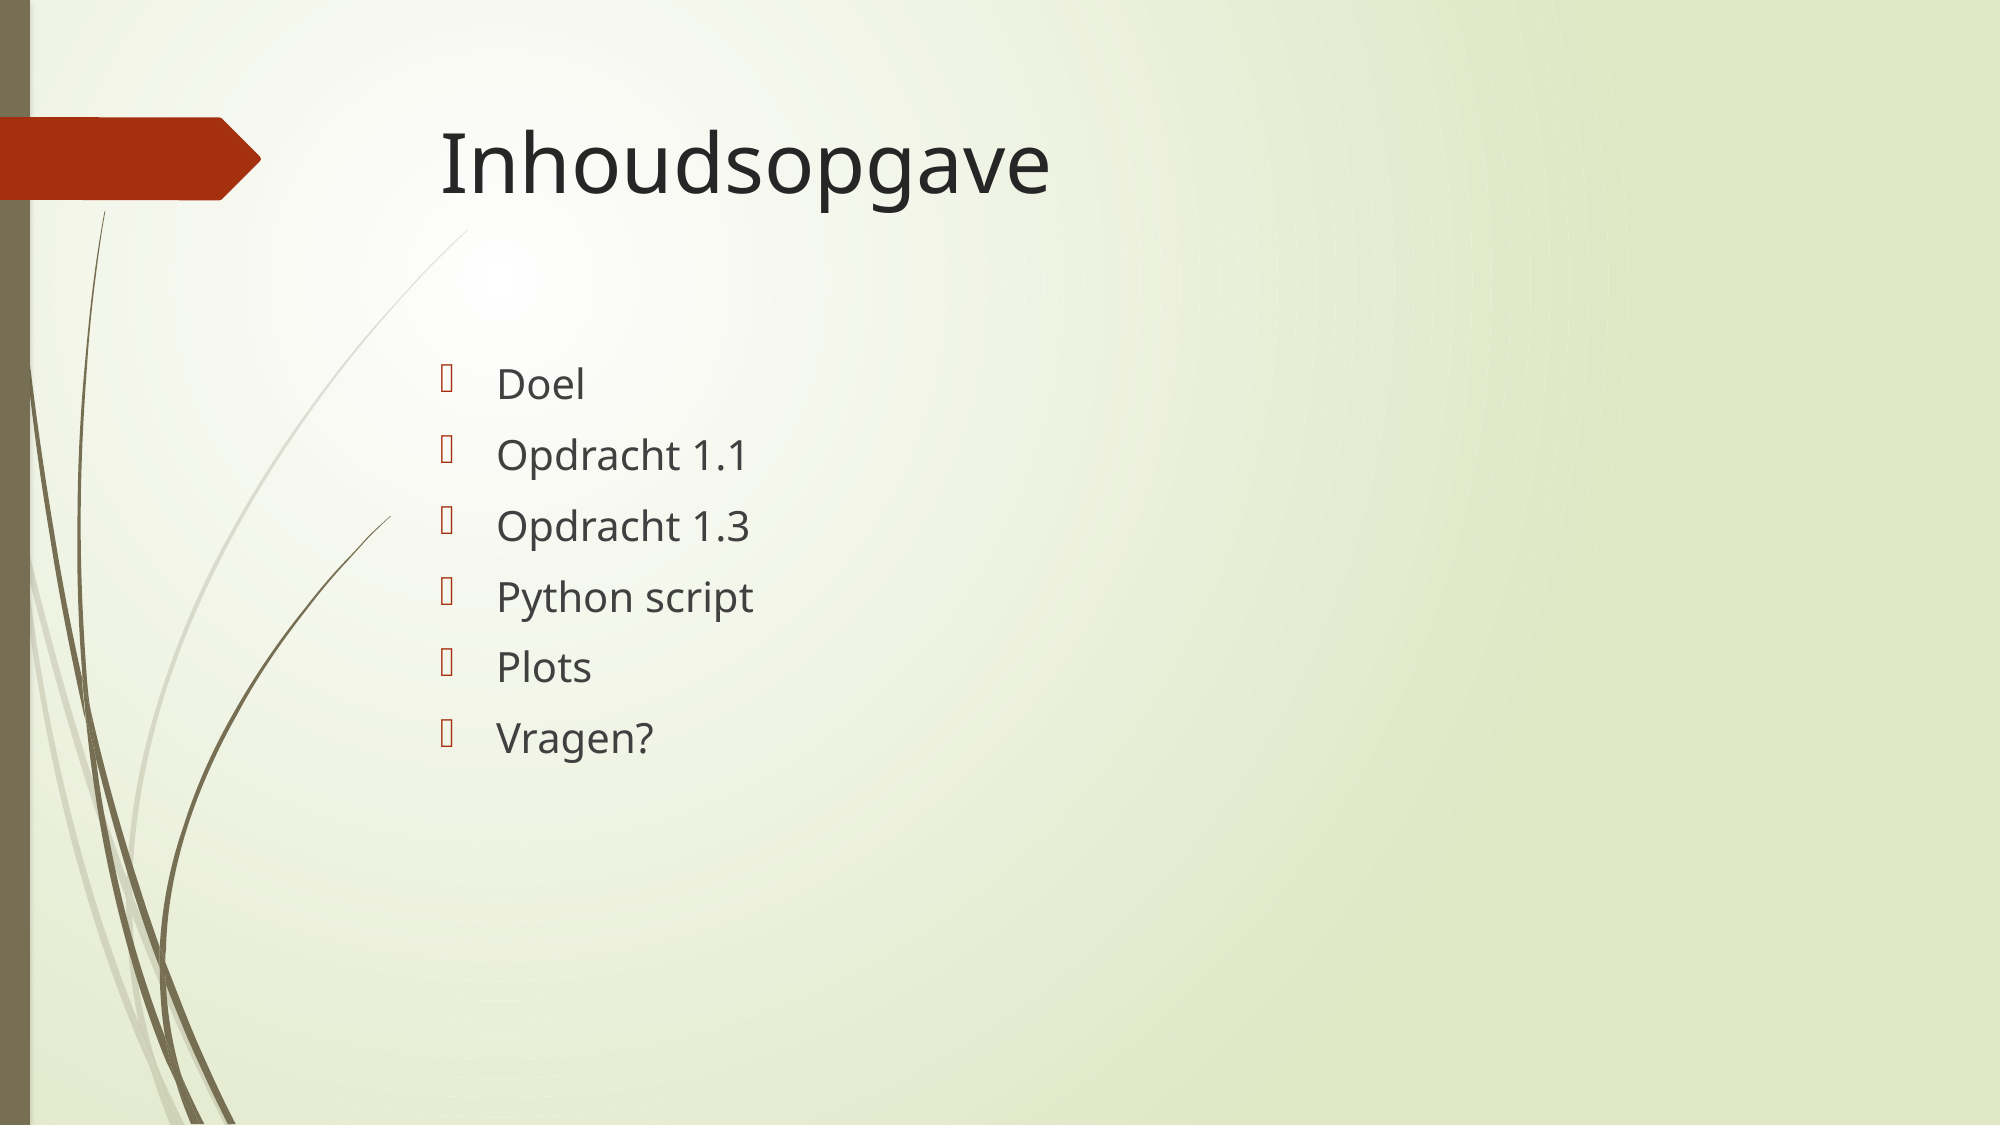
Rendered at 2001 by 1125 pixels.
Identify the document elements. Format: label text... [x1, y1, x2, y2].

list Doel Opdracht 1.1 Opdracht 1.3 Python script Plots Vragen? [424, 350, 1888, 970]
title Inhoudsopgave [425, 102, 1888, 313]
